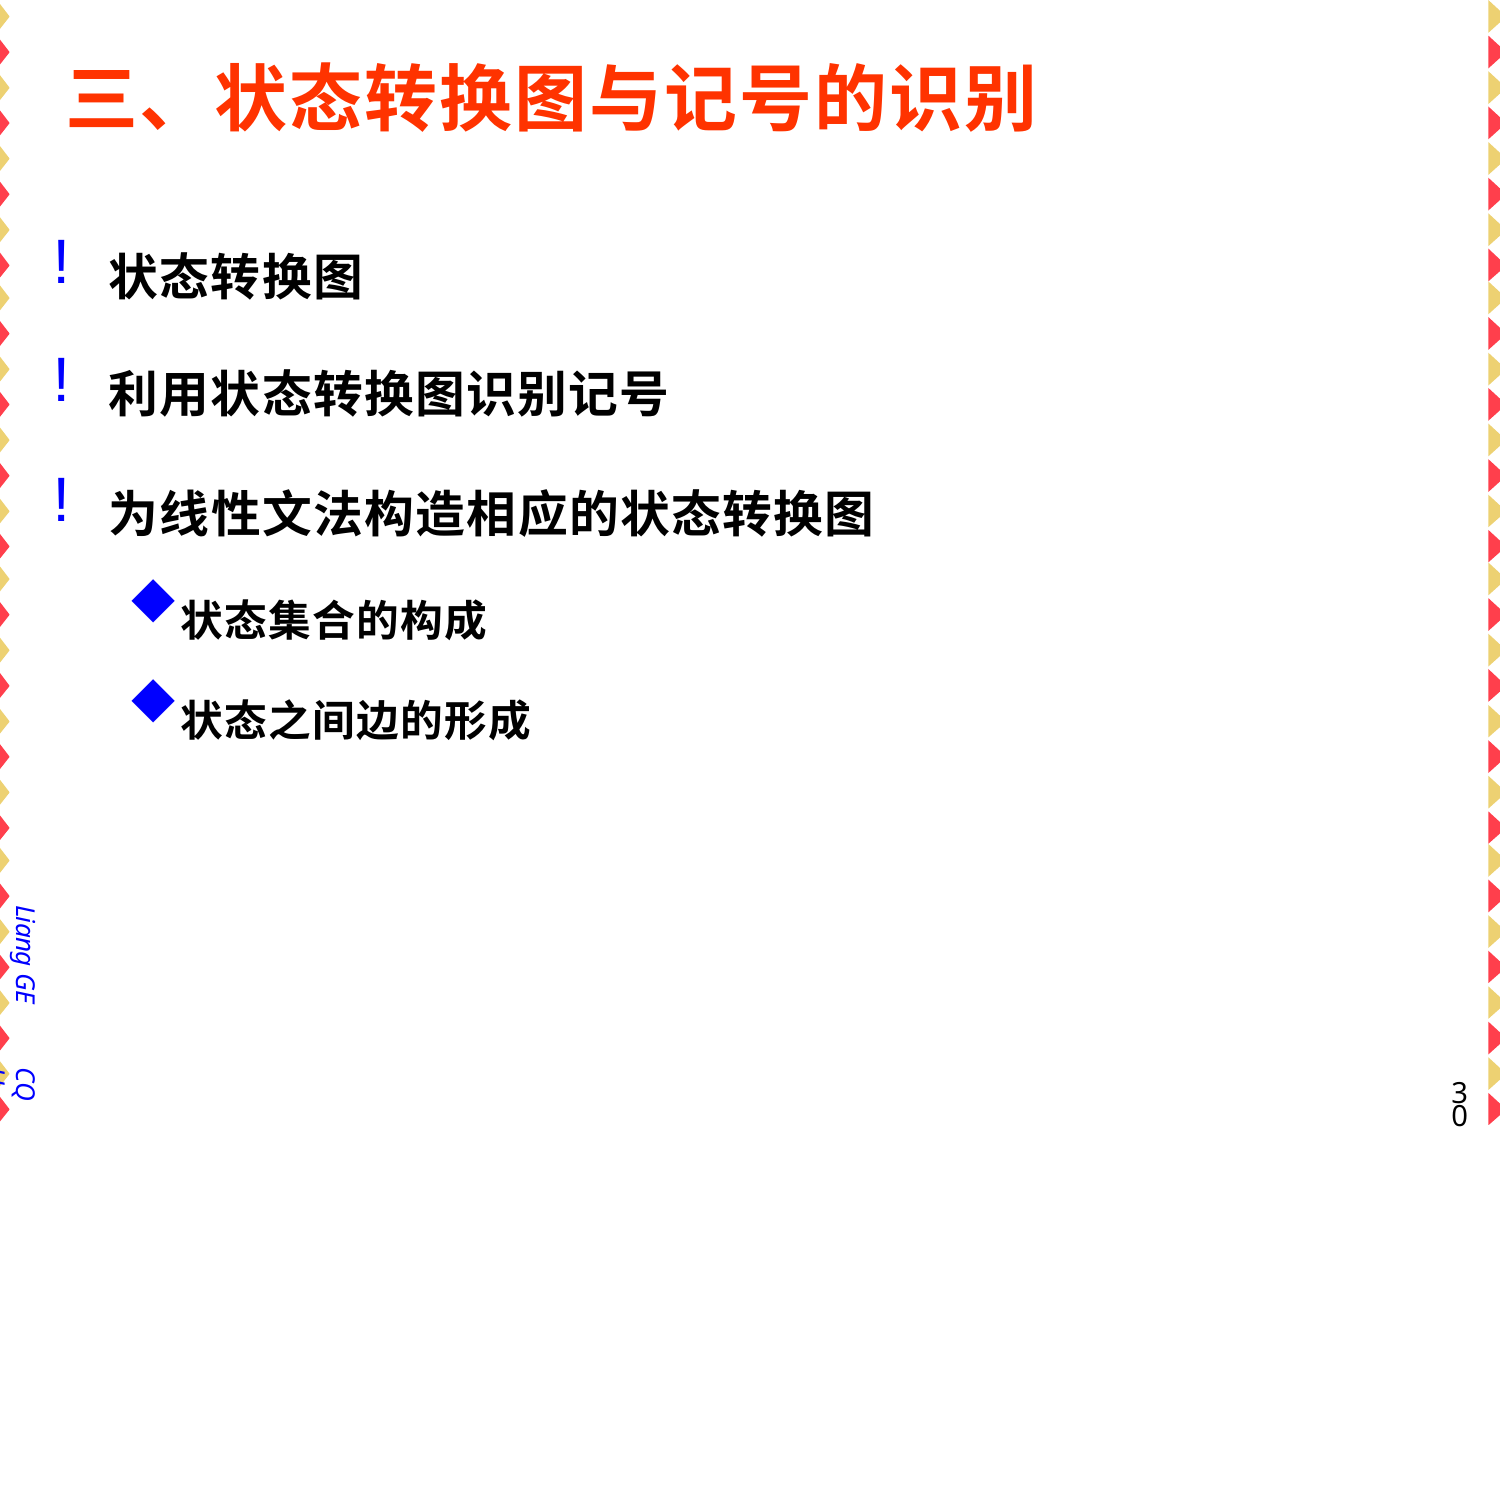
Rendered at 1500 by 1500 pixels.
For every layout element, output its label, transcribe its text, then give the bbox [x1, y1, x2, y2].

text_box Liang GE [10, 902, 41, 1007]
text_box 状态转换图 利用状态转换图识别记号 为线性文法构造相应的状态转换图 状态集合的构成 状态之间边的形成 [50, 194, 990, 752]
title 三、状态转换图与记号的识别 [62, 49, 1046, 303]
slide_number 29 [1447, 1081, 1485, 1500]
text_box CQU [10, 1065, 41, 1107]
